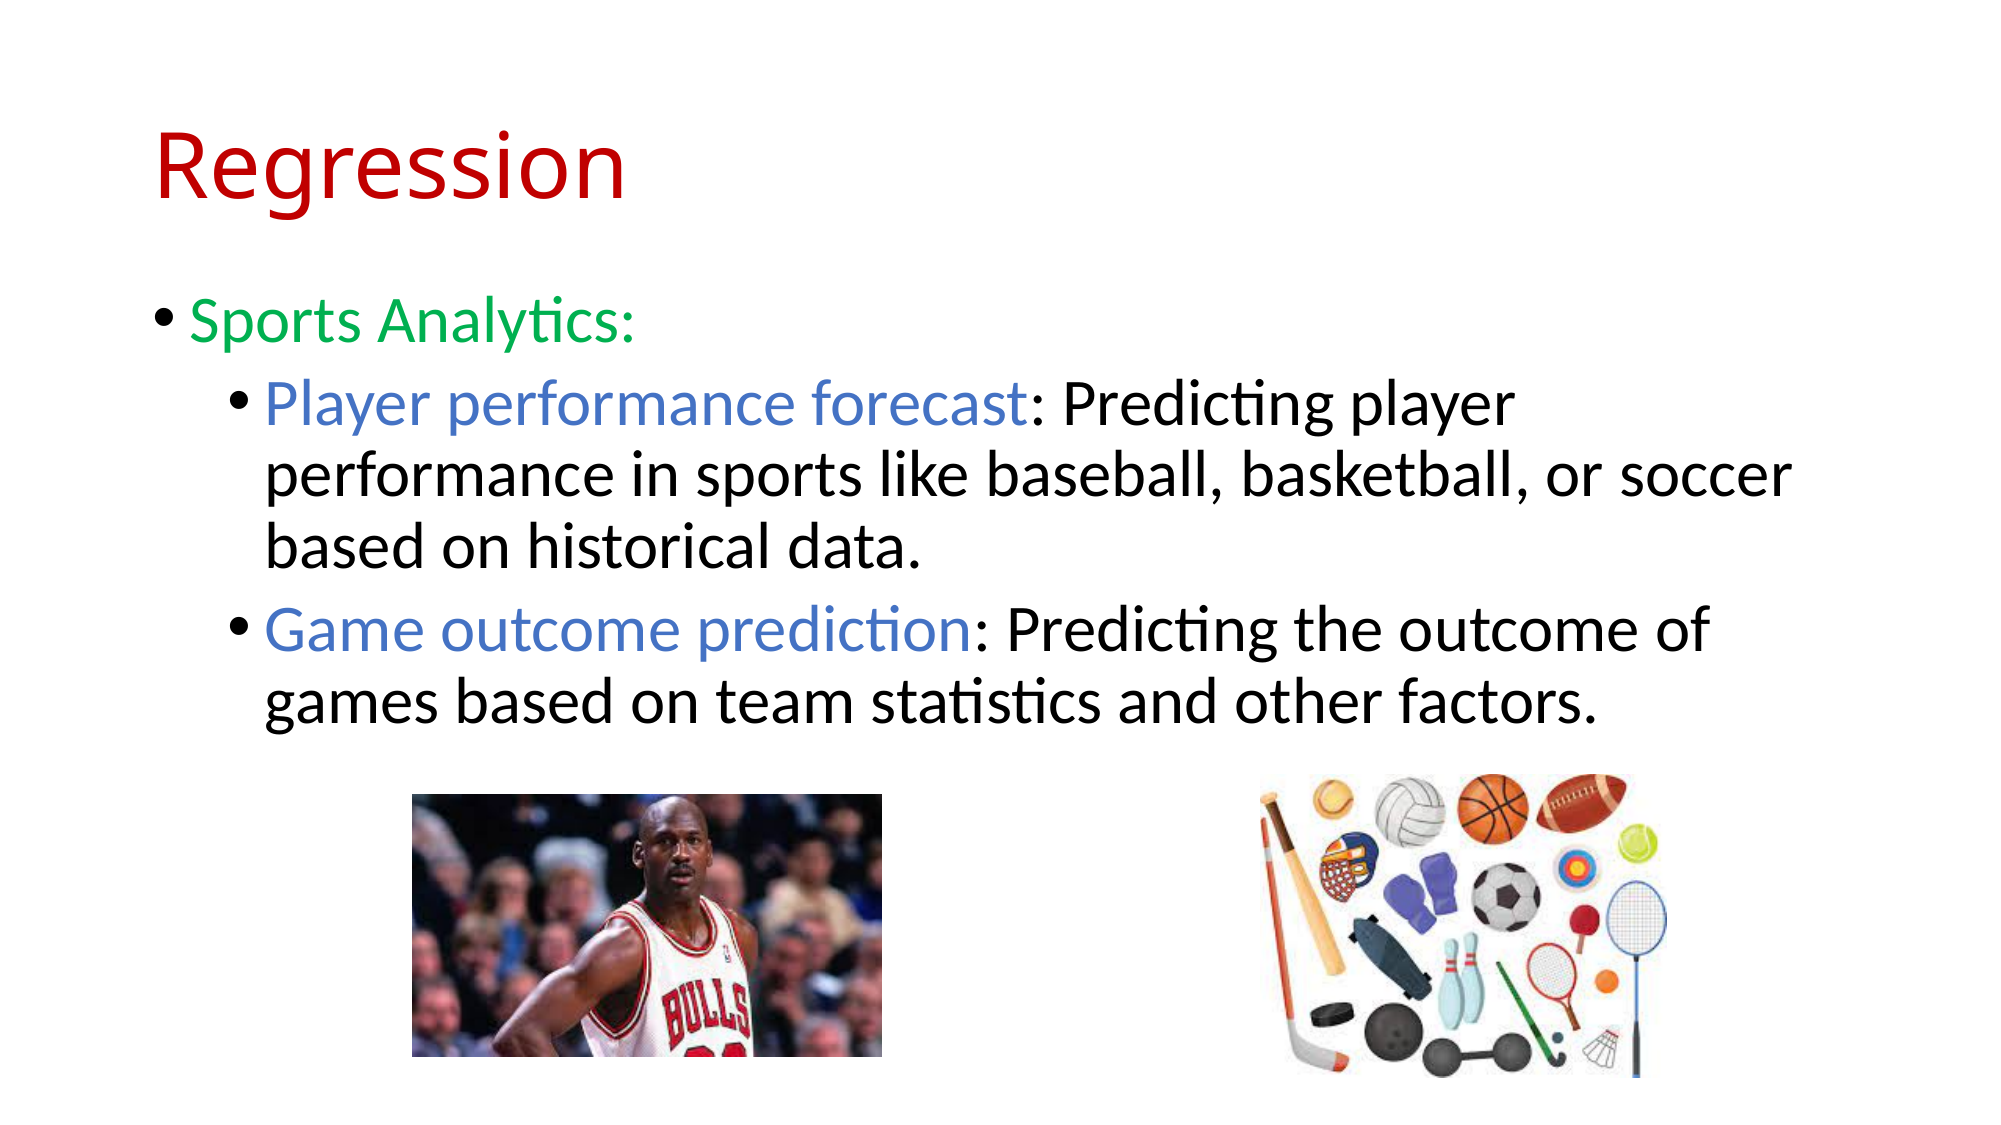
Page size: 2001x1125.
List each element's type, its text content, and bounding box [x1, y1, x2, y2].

list Sports Analytics: Player performance forecast: Predicting player performance in sports like baseball, basketball, or soccer based on historical data. Game outcome prediction: Predicting the outcome of games based on team statistics and other factors. [137, 277, 1863, 992]
picture [412, 794, 882, 1058]
picture [1260, 774, 1667, 1078]
title Regression [137, 59, 1863, 277]
